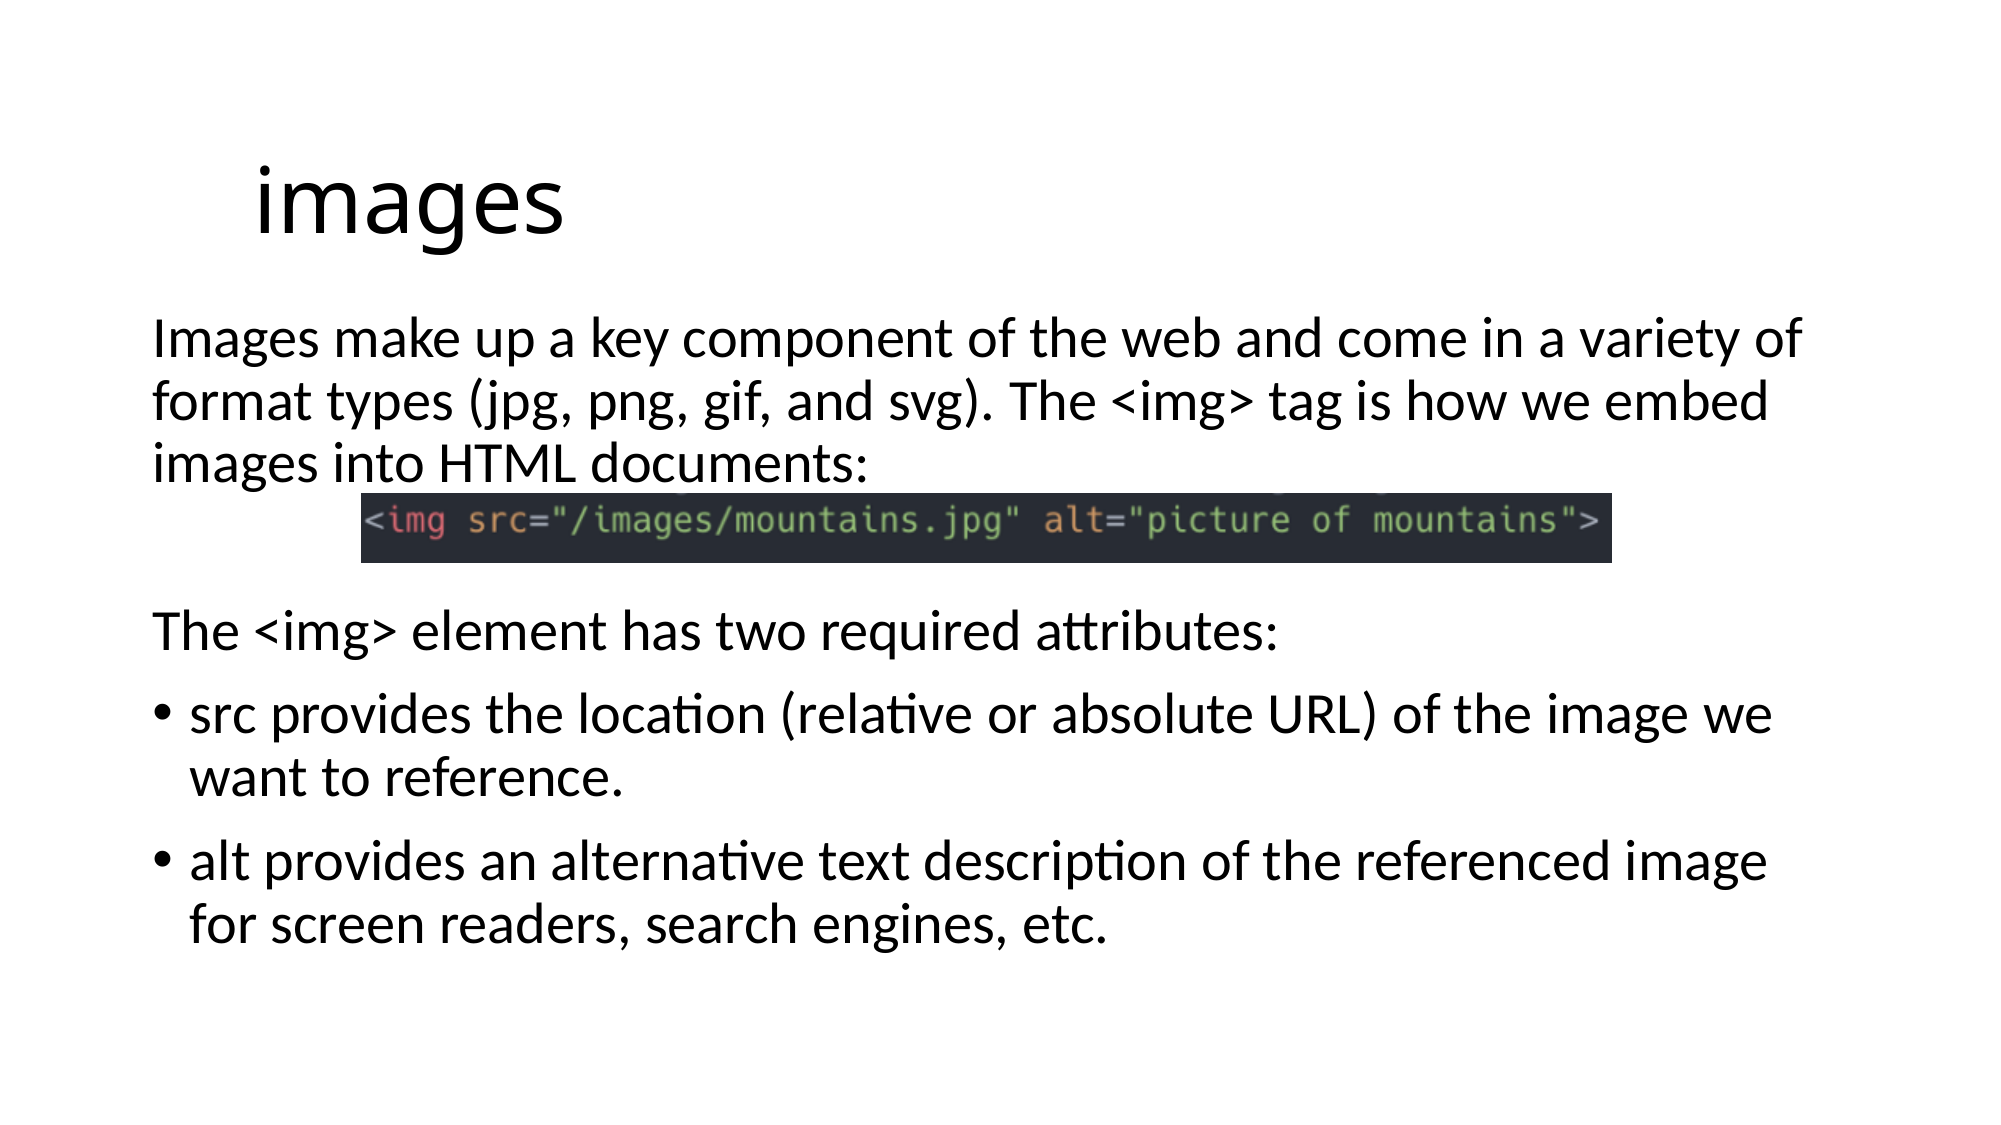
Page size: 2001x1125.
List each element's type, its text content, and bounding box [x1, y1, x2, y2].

list Images make up a key component of the web and come in a variety of format types (jpg, png, gif, and svg). The <img> tag is how we embed images into HTML documents: The <img> element has two required attributes: src provides the location (relative or absolute URL) of the image we want to reference. alt provides an alternative text description of the referenced image for screen readers, search engines, etc. [137, 299, 1863, 1014]
picture [361, 493, 1612, 563]
title images [238, 118, 1815, 291]
